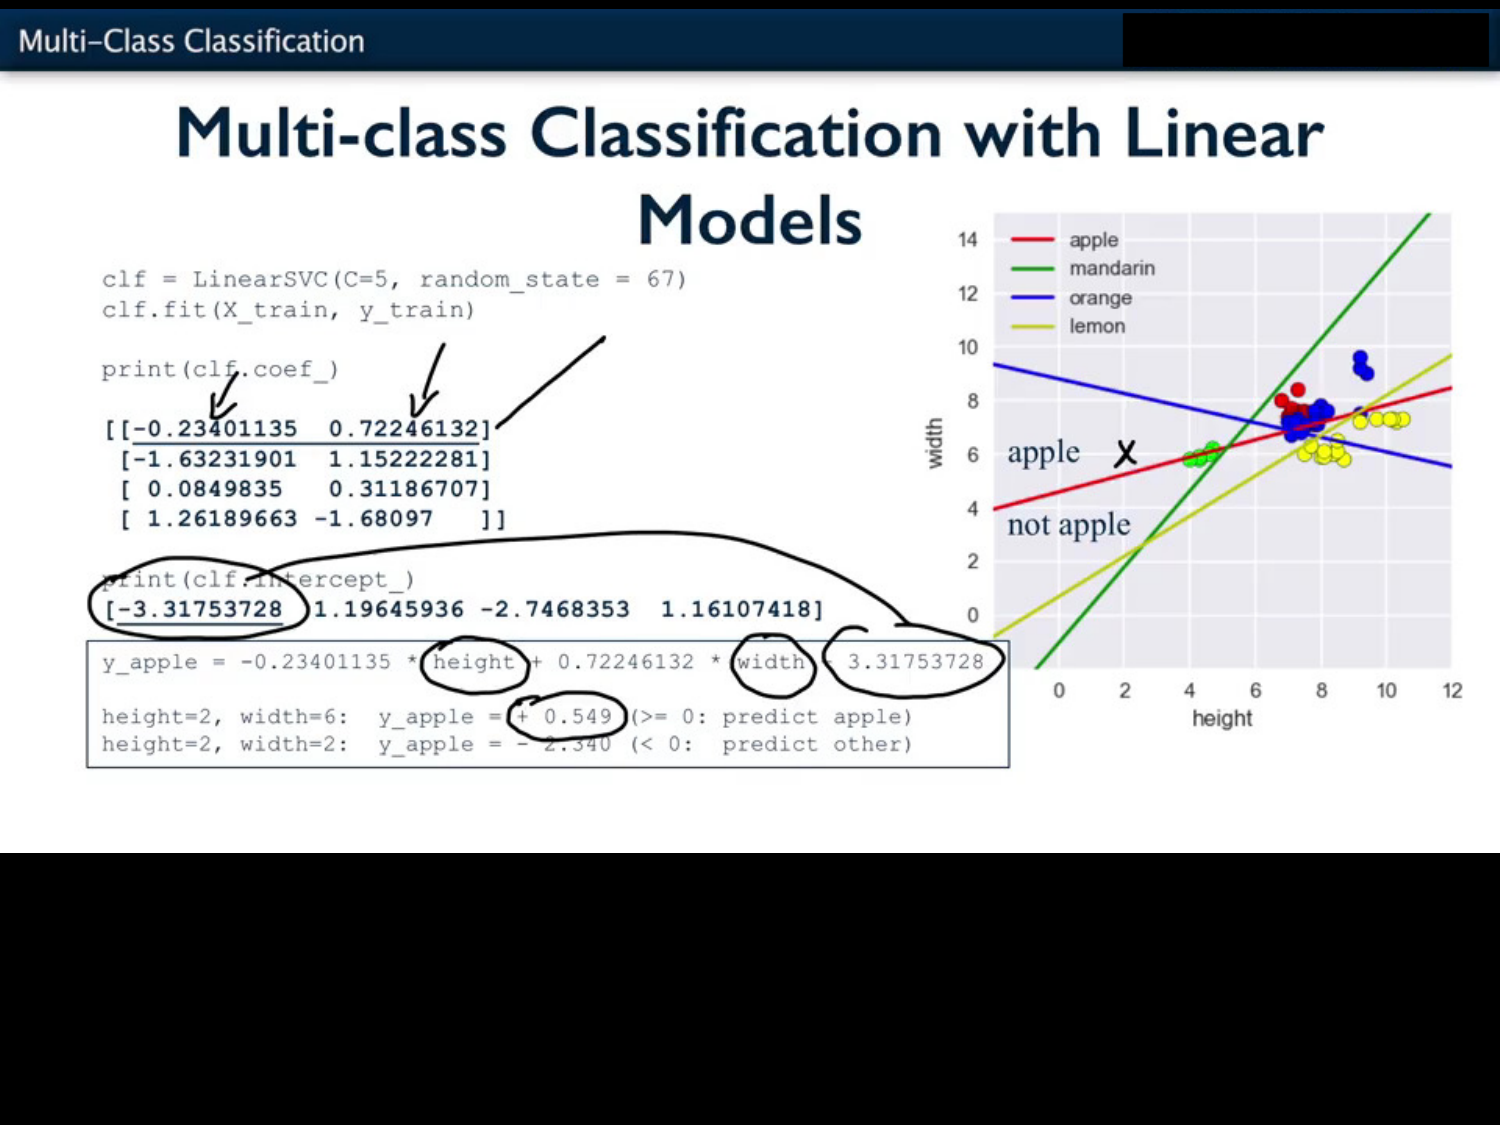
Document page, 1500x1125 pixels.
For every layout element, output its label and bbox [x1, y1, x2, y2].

picture [0, 9, 1500, 854]
